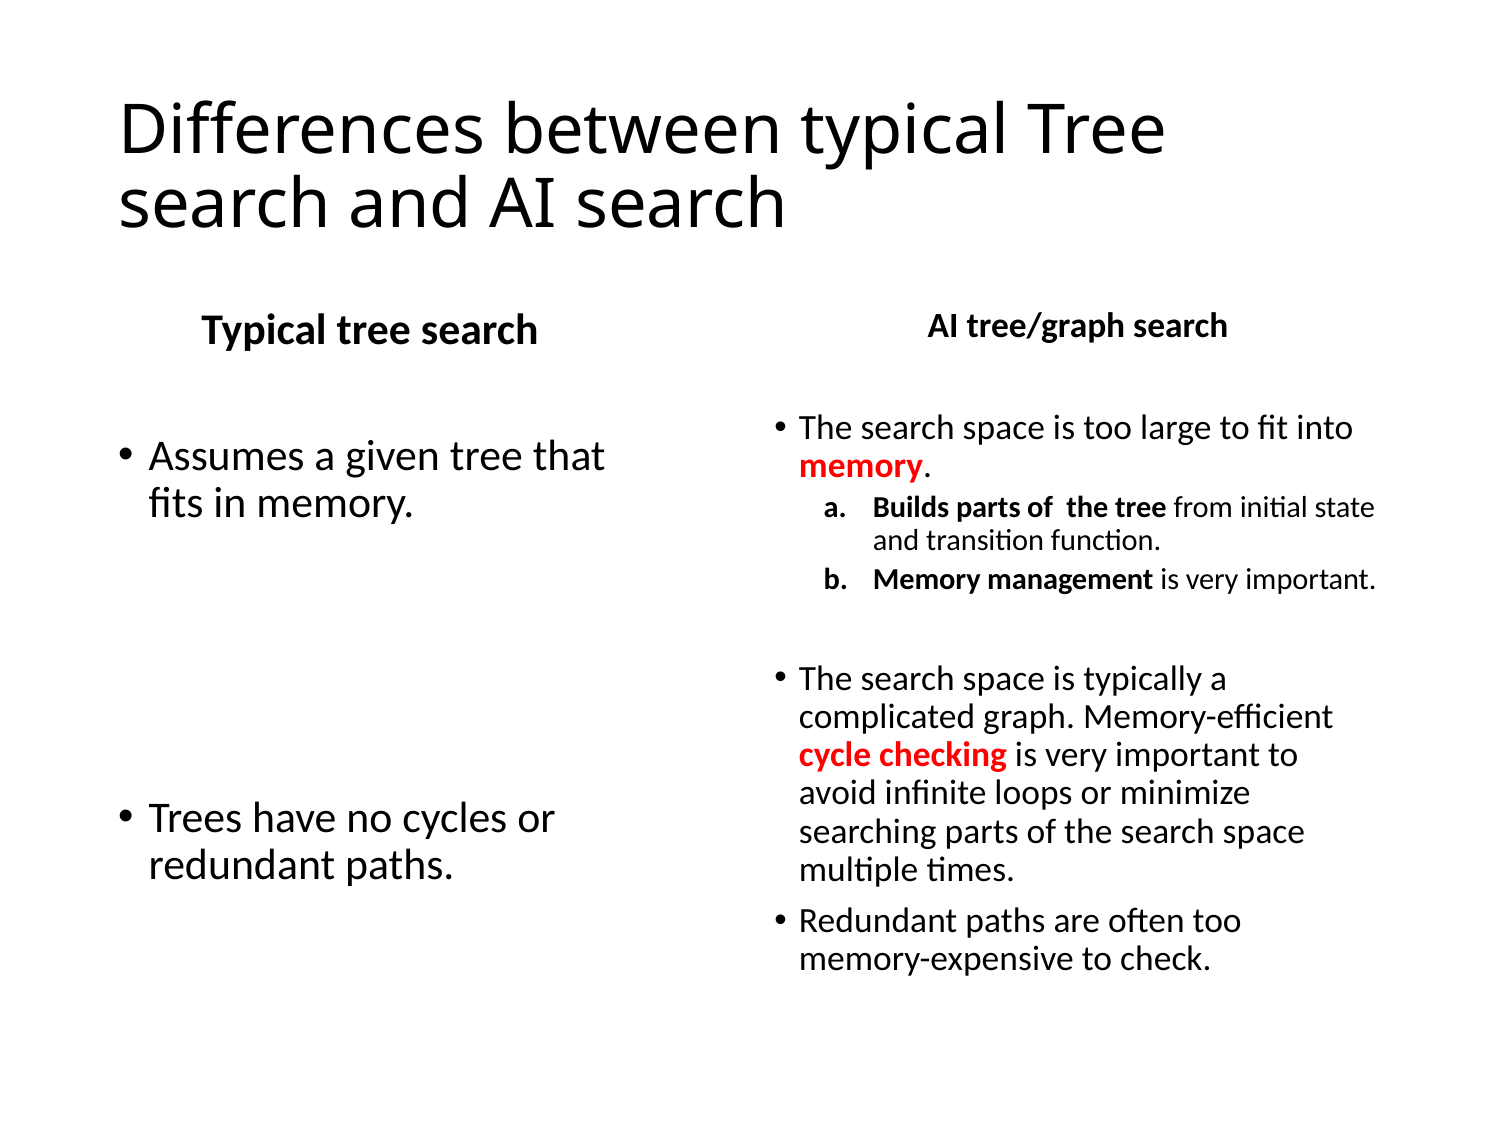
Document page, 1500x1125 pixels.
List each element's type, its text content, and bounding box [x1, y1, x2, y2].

list AI tree/graph search The search space is too large to fit into memory. Builds parts of the tree from initial state and transition function. Memory management is very important. The search space is typically a complicated graph. Memory-efficient cycle checking is very important to avoid infinite loops or minimize searching parts of the search space multiple times. Redundant paths are often too memory-expensive to check. [759, 299, 1397, 1014]
title Differences between typical Tree search and AI search [103, 59, 1397, 278]
list Typical tree search Assumes a given tree that fits in memory. Trees have no cycles or redundant paths. [103, 299, 638, 1014]
